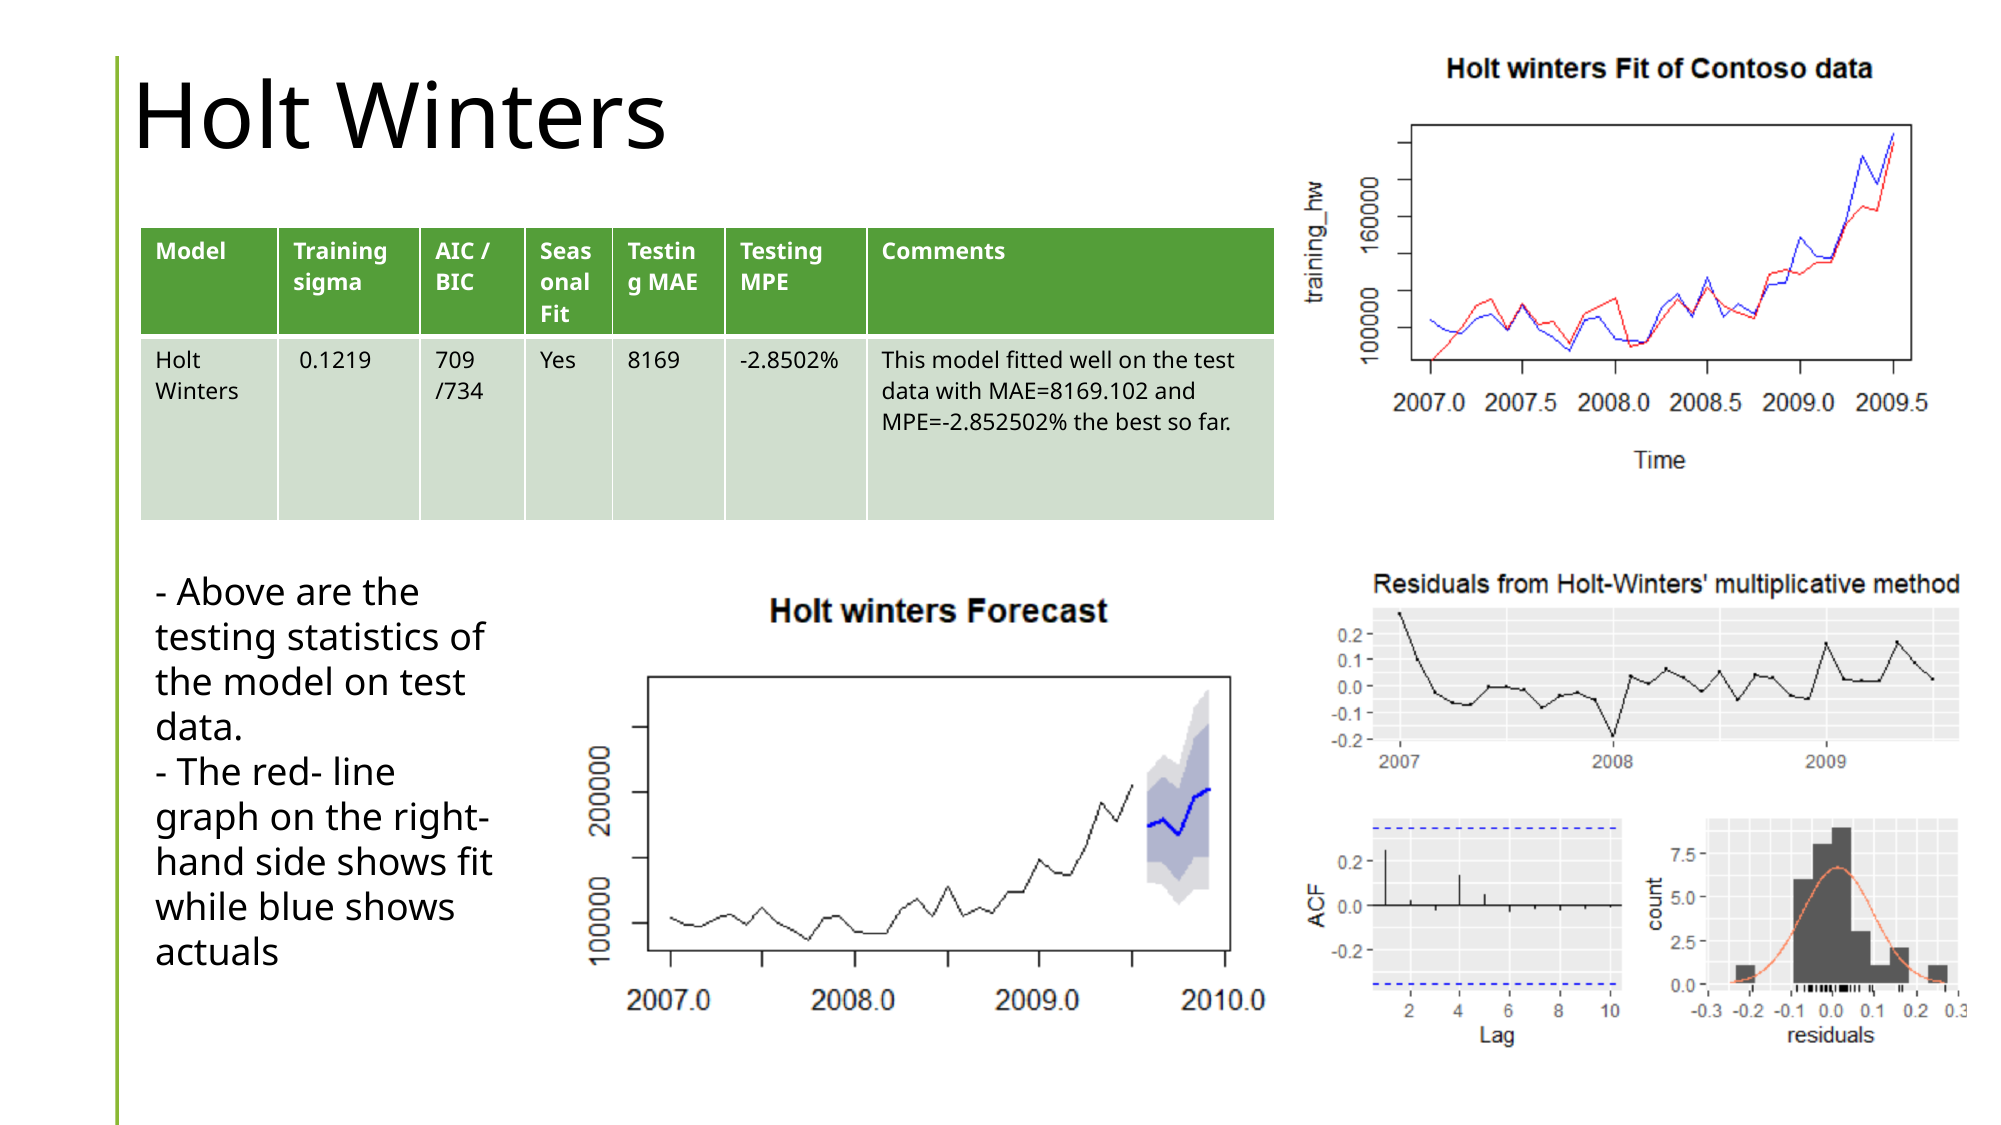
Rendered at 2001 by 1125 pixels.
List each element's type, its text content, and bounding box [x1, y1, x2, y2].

table_header Comments [868, 228, 1274, 334]
table_cell This model fitted well on the test data with MAE=8169.102 and MPE=-2.852502% the best so far. [868, 339, 1274, 520]
table_header Testing MPE [726, 228, 866, 334]
table_header Model [141, 228, 277, 334]
table_header Testing MAE [613, 228, 724, 334]
picture [1298, 10, 1967, 503]
title Holt Winters [116, 10, 1188, 228]
table_cell 8169 [613, 339, 724, 520]
text_box - Above are the testing statistics of the model on test data. - The red- line graph on the right-hand side shows fit while blue shows actuals [140, 560, 515, 1026]
table_cell 0.1219 [279, 339, 419, 520]
table_cell Holt Winters [141, 339, 277, 520]
table_header Seasonal Fit [526, 228, 612, 334]
table_header AIC / BIC [421, 228, 524, 334]
table_header Training sigma [279, 228, 419, 334]
table_cell Yes [526, 339, 612, 520]
table_cell 709 /734 [421, 339, 524, 520]
table_cell -2.8502% [726, 339, 866, 520]
picture [515, 542, 1967, 1113]
